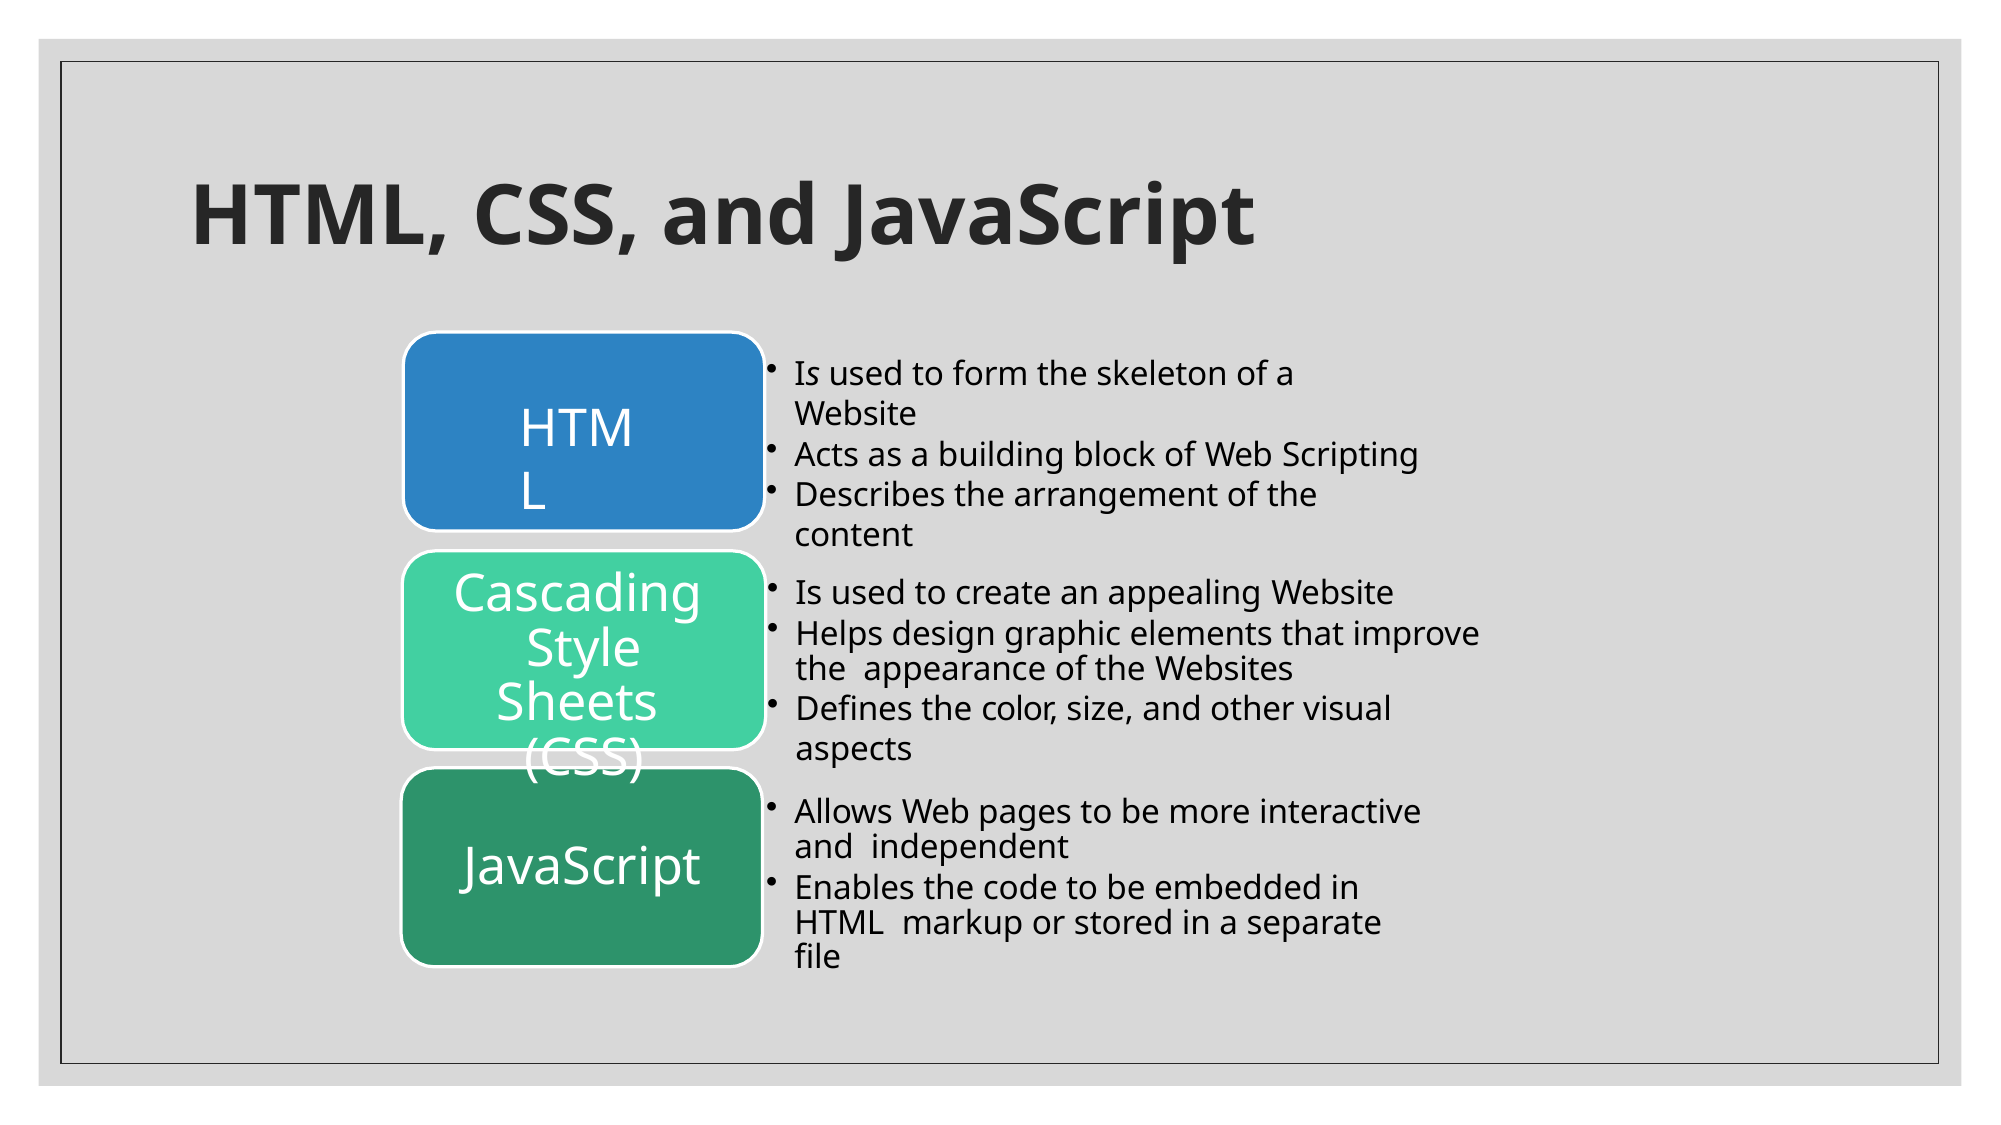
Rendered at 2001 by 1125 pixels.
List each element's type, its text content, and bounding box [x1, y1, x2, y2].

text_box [399, 948, 765, 969]
title HTML, CSS, and JavaScript [174, 105, 1825, 331]
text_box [400, 330, 1515, 943]
